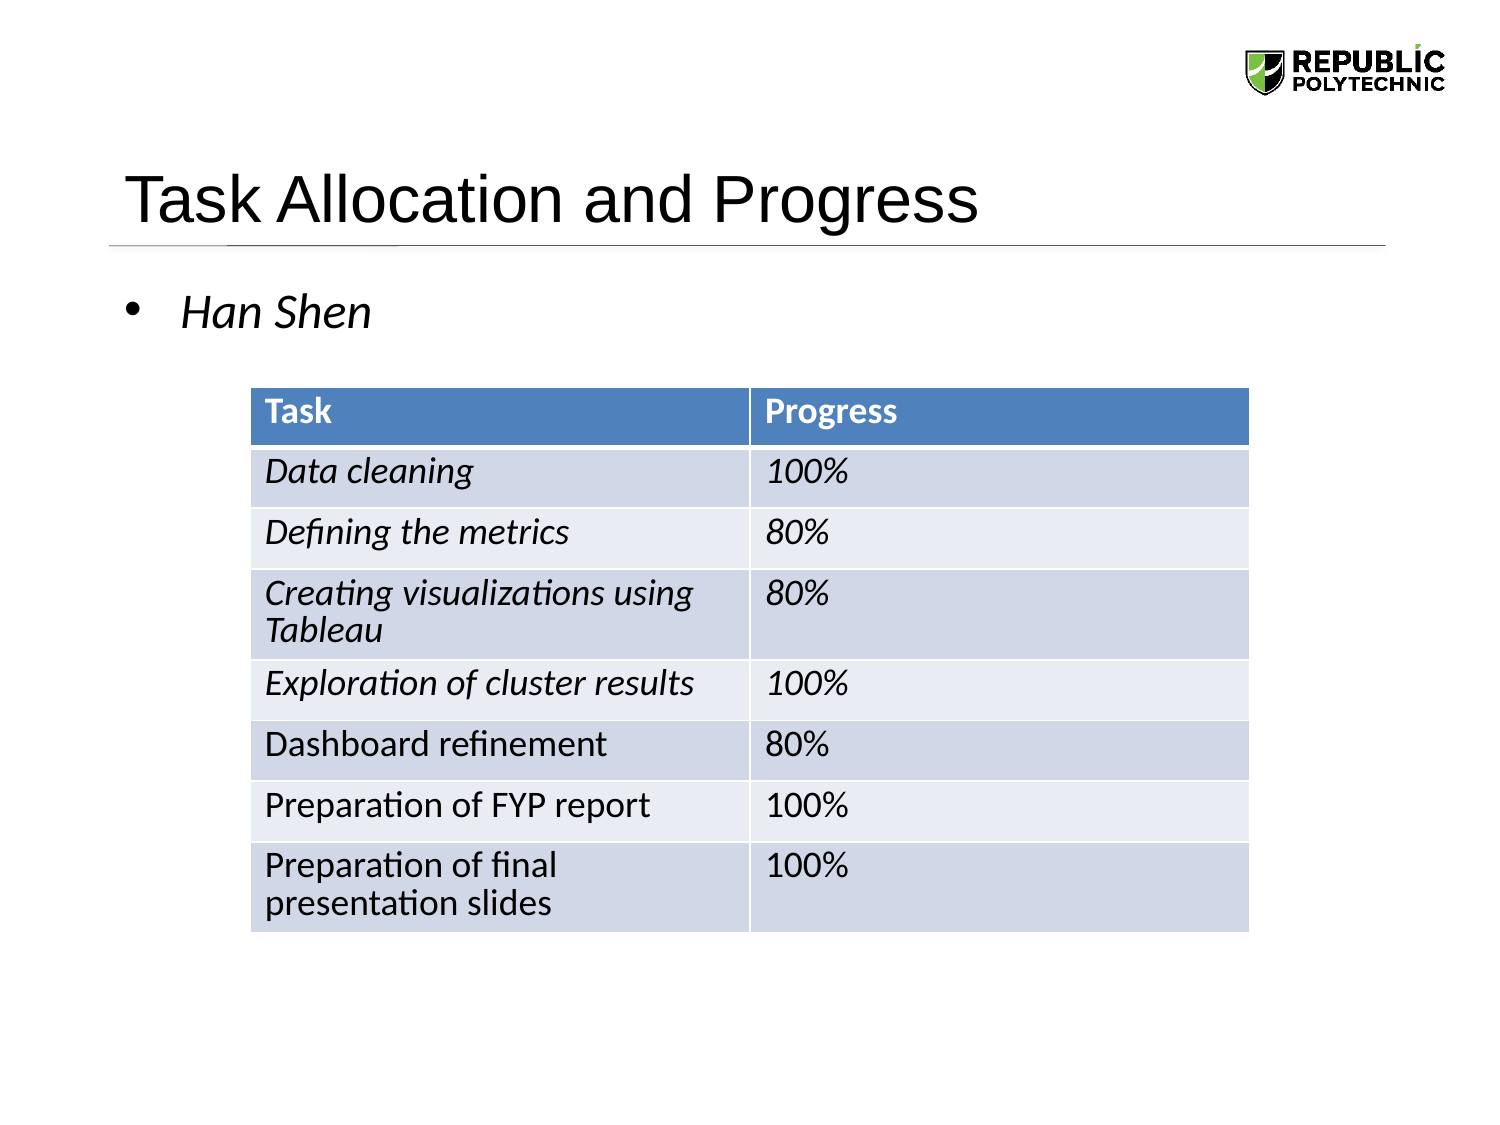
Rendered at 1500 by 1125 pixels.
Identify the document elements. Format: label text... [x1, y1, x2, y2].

table_cell Defining the metrics [251, 509, 749, 568]
list Han Shen [109, 270, 1386, 1013]
title Task Allocation and Progress [109, 146, 1386, 246]
table_cell 100% [751, 661, 1249, 720]
table_cell 80% [751, 570, 1249, 659]
table_cell 100% [751, 843, 1249, 932]
table_cell 80% [751, 509, 1249, 568]
table_cell Data cleaning [251, 450, 749, 507]
table_cell 100% [751, 782, 1249, 841]
table_cell Dashboard refinement [251, 721, 749, 780]
table_header Progress [751, 388, 1249, 445]
table_cell 80% [751, 721, 1249, 780]
picture [1232, 37, 1458, 104]
table_header Task [251, 388, 749, 445]
table_cell Creating visualizations using Tableau [251, 570, 749, 659]
table_cell Exploration of cluster results [251, 661, 749, 720]
table_cell Preparation of final presentation slides [251, 843, 749, 932]
table_cell Preparation of FYP report [251, 782, 749, 841]
table_cell 100% [751, 450, 1249, 507]
